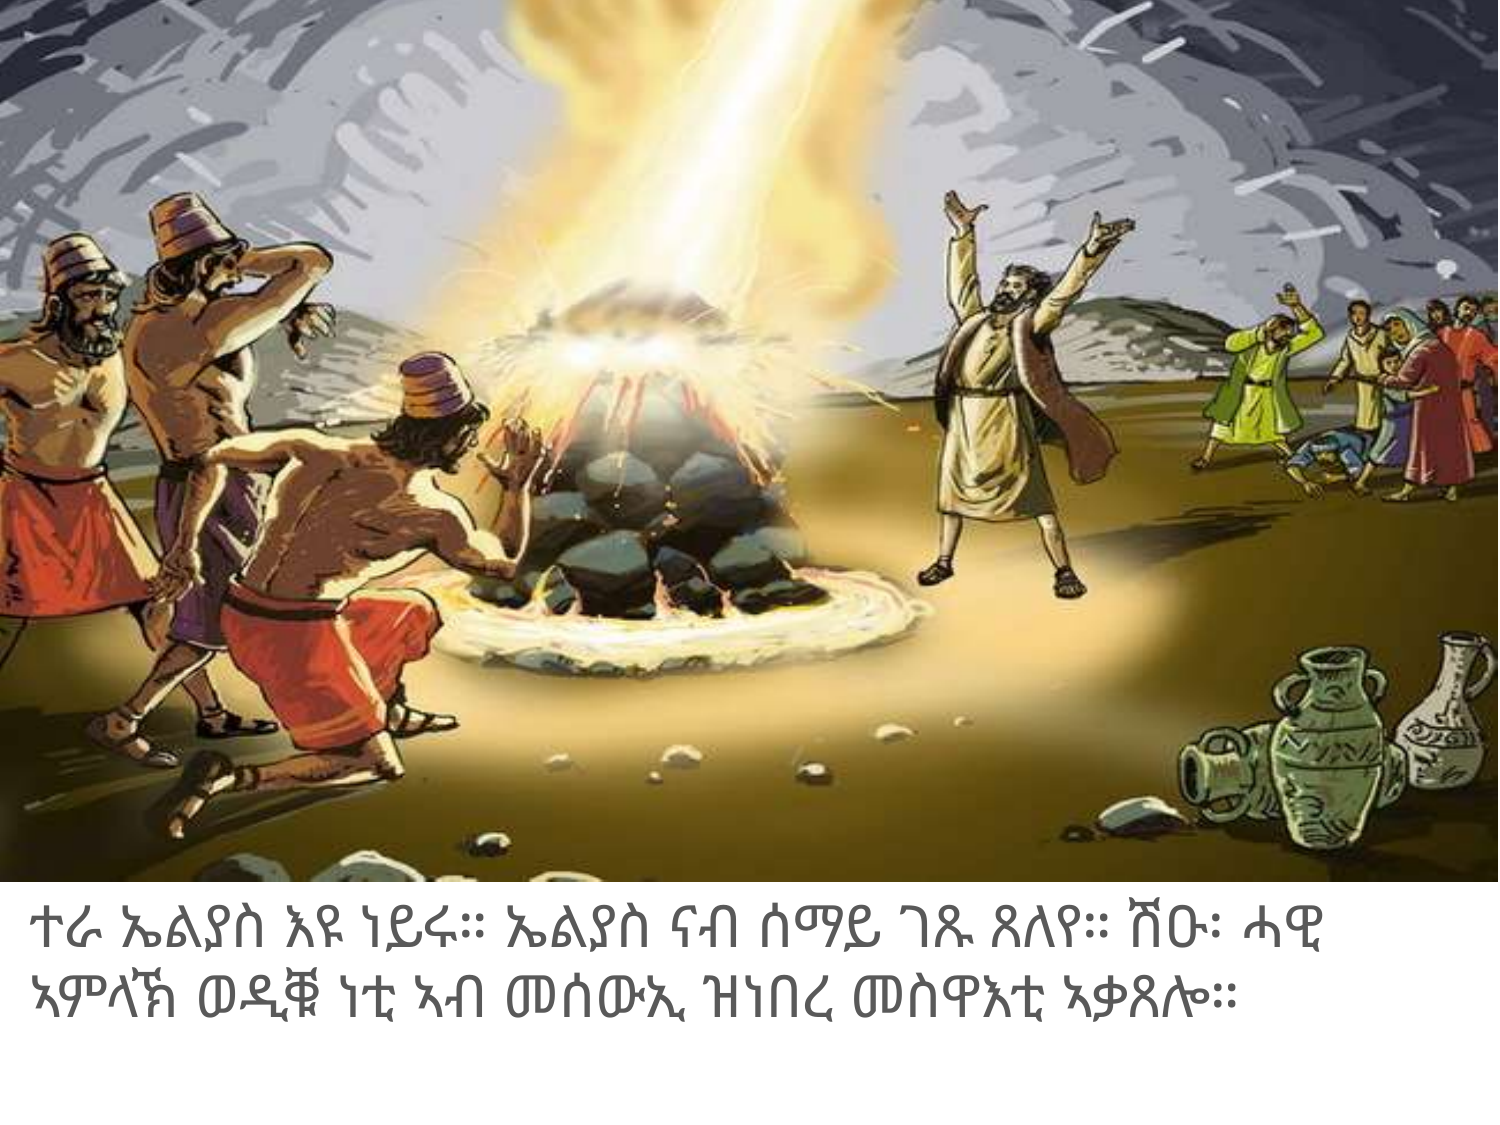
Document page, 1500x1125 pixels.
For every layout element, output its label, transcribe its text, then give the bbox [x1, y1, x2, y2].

text_box ተራ ኤልያስ እዩ ነይሩ። ኤልያስ ናብ ሰማይ ገጹ ጸለየ። ሽዑ፡ ሓዊ ኣምላኽ ወዲቑ ነቲ ኣብ መሰውኢ ዝነበረ መስዋእቲ ኣቃጸሎ። [14, 886, 1500, 1037]
picture [0, 0, 1498, 882]
